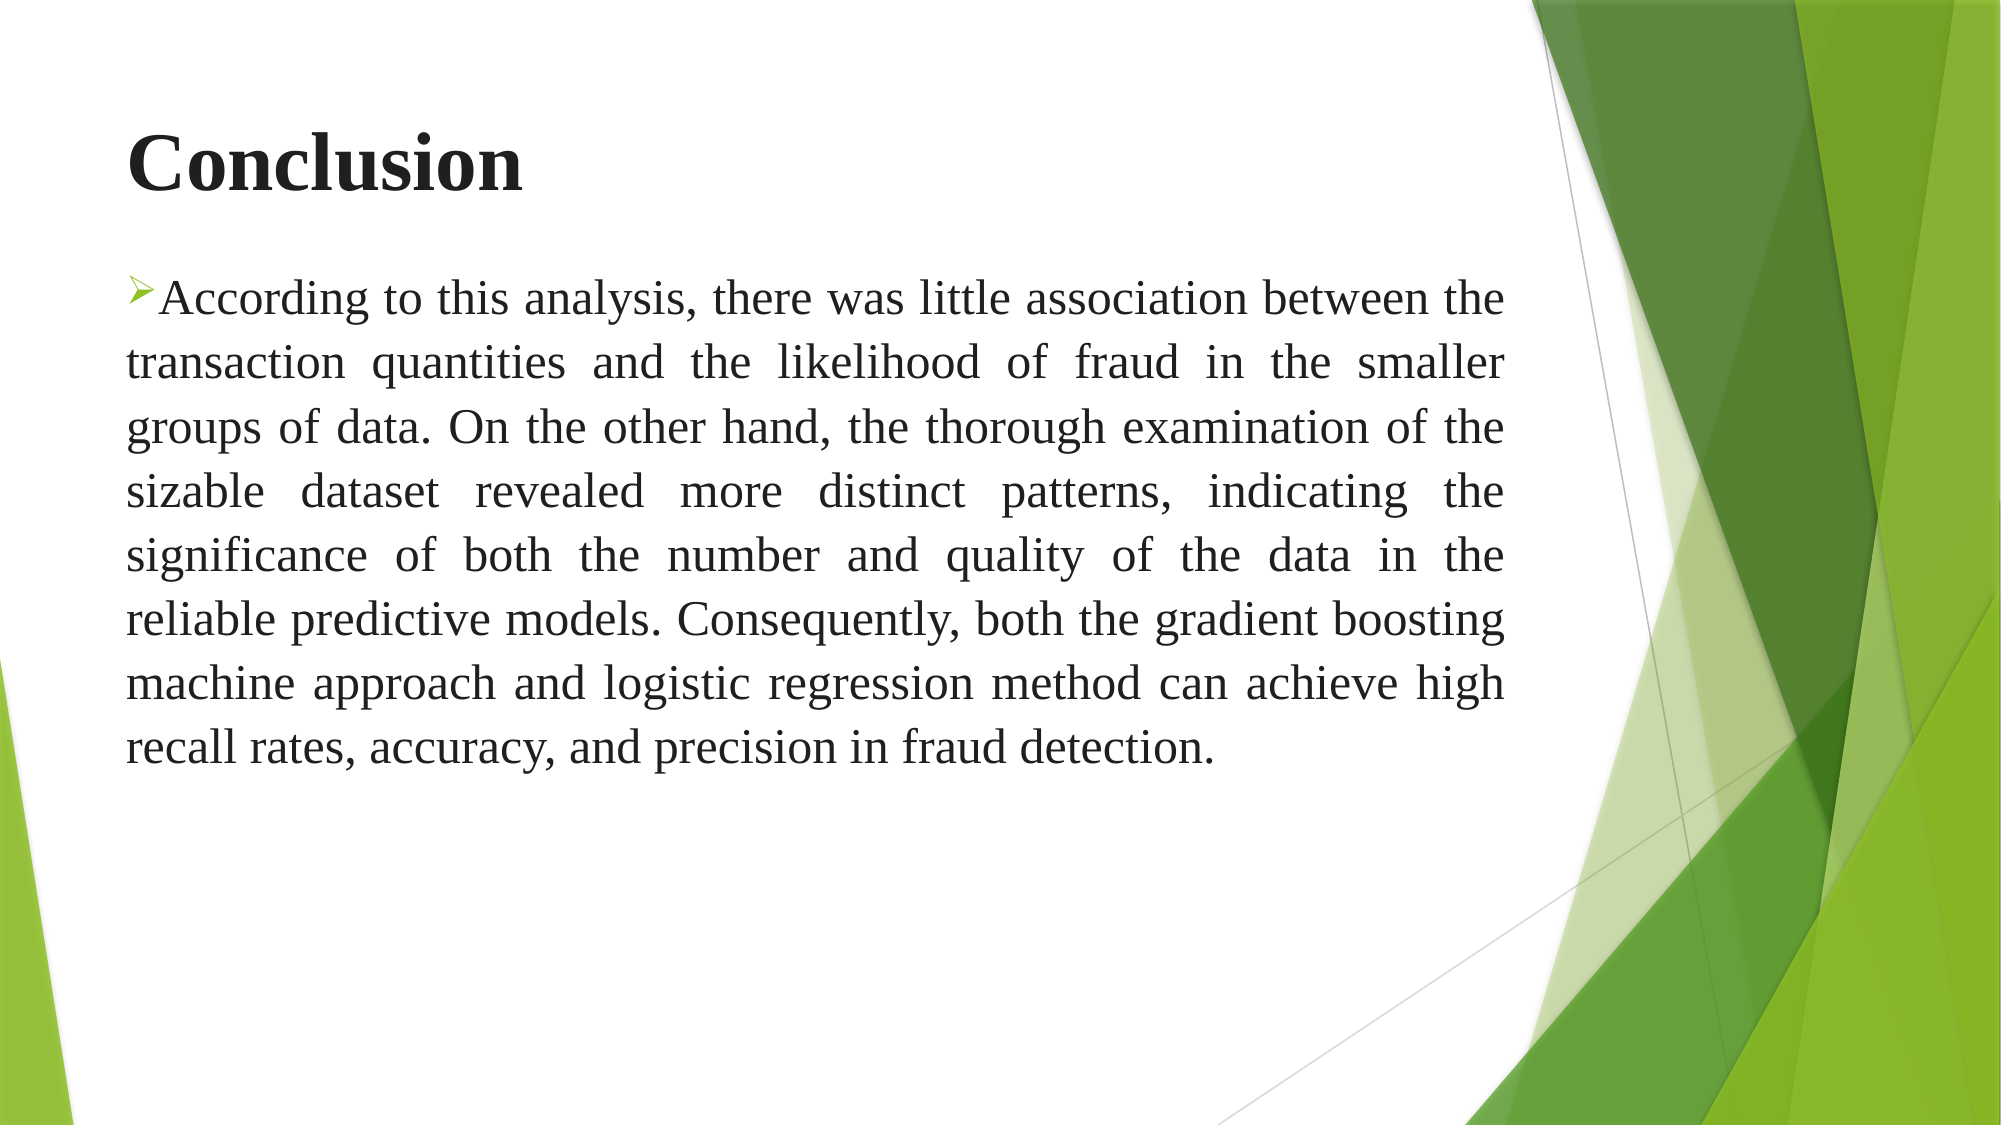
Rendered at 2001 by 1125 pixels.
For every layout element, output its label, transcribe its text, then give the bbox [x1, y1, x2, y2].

list According to this analysis, there was little association between the transaction quantities and the likelihood of fraud in the smaller groups of data. On the other hand, the thorough examination of the sizable dataset revealed more distinct patterns, indicating the significance of both the number and quality of the data in the reliable predictive models. Consequently, both the gradient boosting machine approach and logistic regression method can achieve high recall rates, accuracy, and precision in fraud detection. [111, 252, 1522, 991]
title Conclusion [111, 99, 1522, 206]
